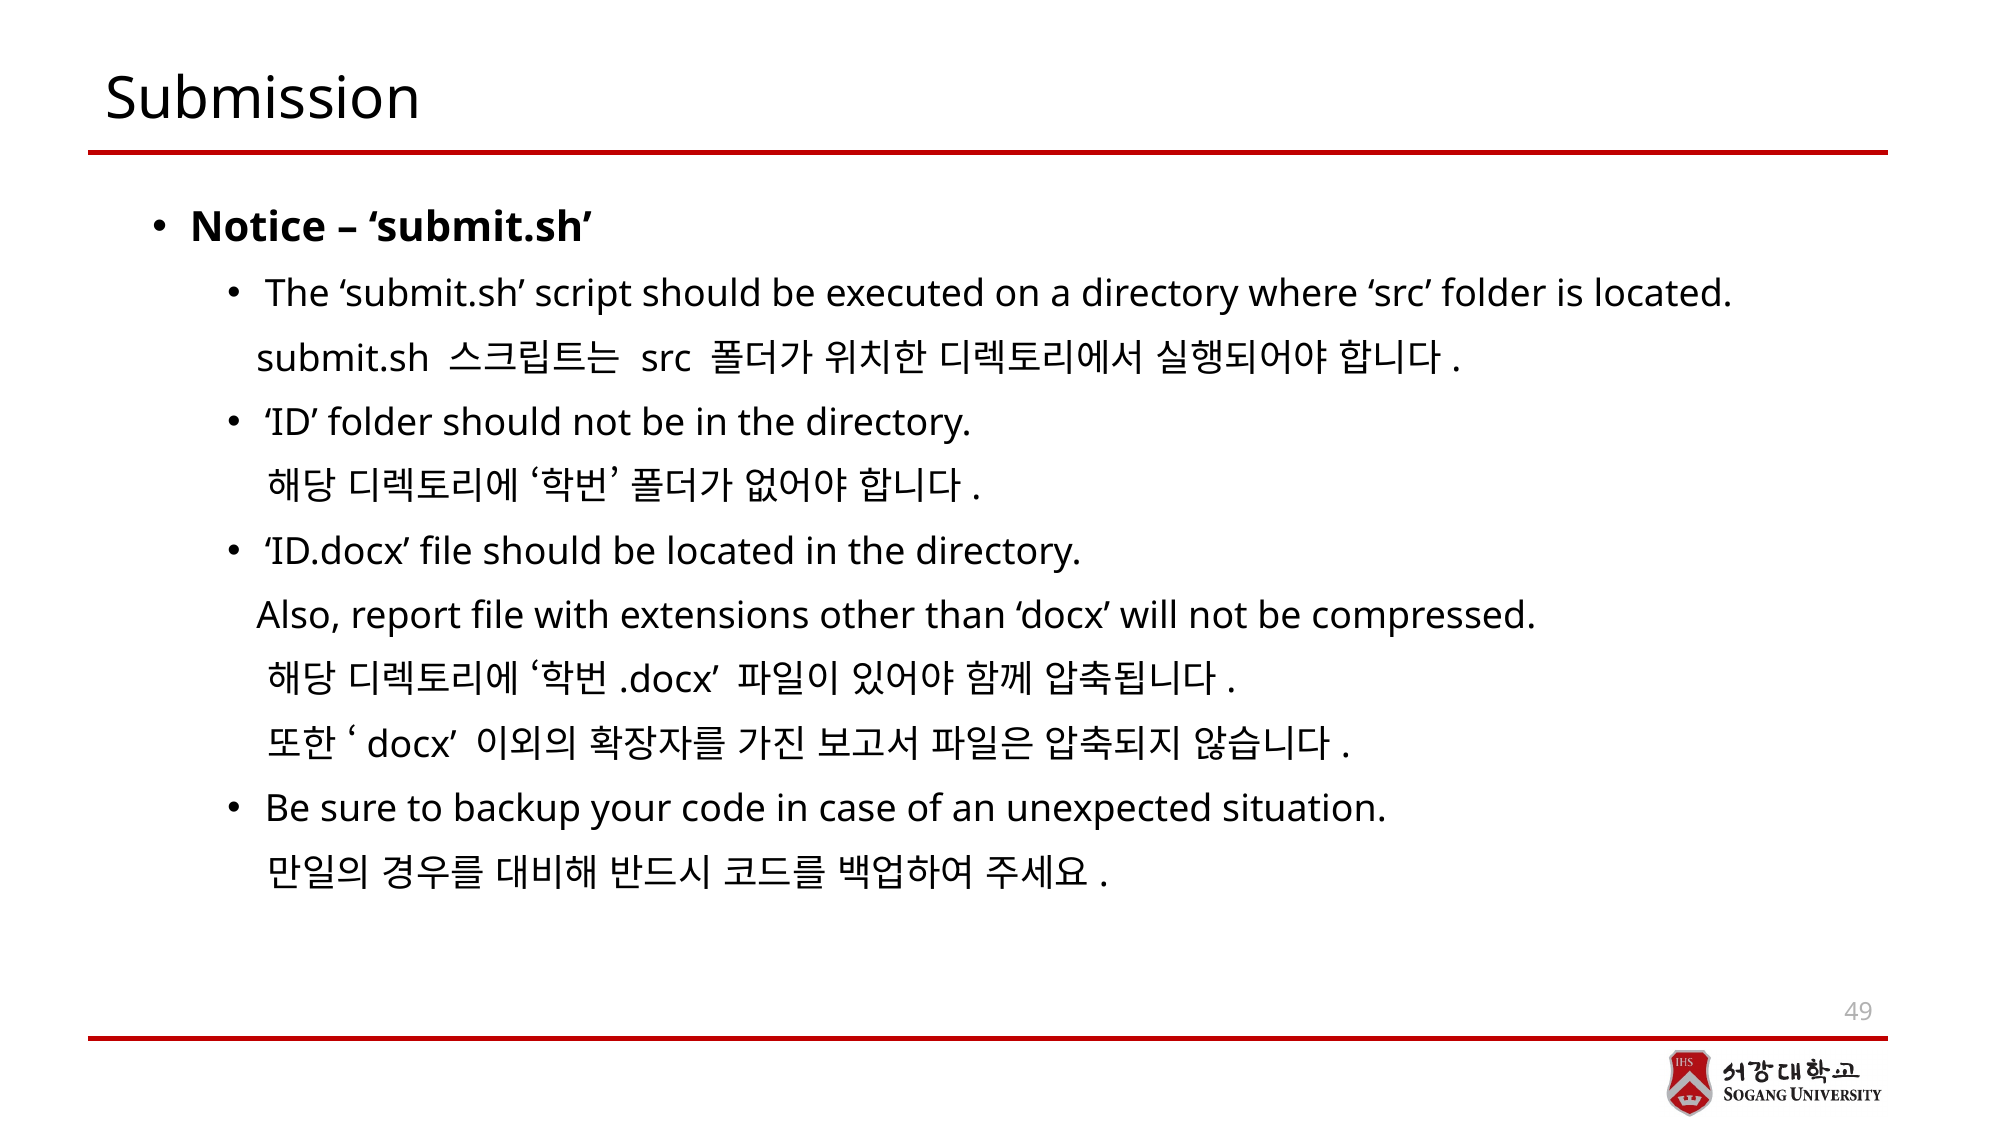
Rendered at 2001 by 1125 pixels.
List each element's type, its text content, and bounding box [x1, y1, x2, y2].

picture [1659, 1049, 1888, 1117]
title Submission [91, 61, 1817, 141]
slide_number 49 [1814, 982, 1888, 1043]
list Notice – ‘submit.sh’ The ‘submit.sh’ script should be executed on a directory where ‘src’ folder is located. submit.sh 스크립트는 src 폴더가 위치한 디렉토리에서 실행되어야 합니다. ‘ID’ folder should not be in the directory. 해당 디렉토리에 ‘학번’ 폴더가 없어야 합니다. ‘ID.docx’ file should be located in the directory. Also, report file with extensions other than ‘docx’ will not be compressed. 해당 디렉토리에 ‘학번.docx’ 파일이 있어야 함께 압축됩니다. 또한 ‘docx’ 이외의 확장자를 가진 보고서 파일은 압축되지 않습니다. Be sure to backup your code in case of an unexpected situation. 만일의 경우를 대비해 반드시 코드를 백업하여 주세요. [137, 182, 1863, 262]
